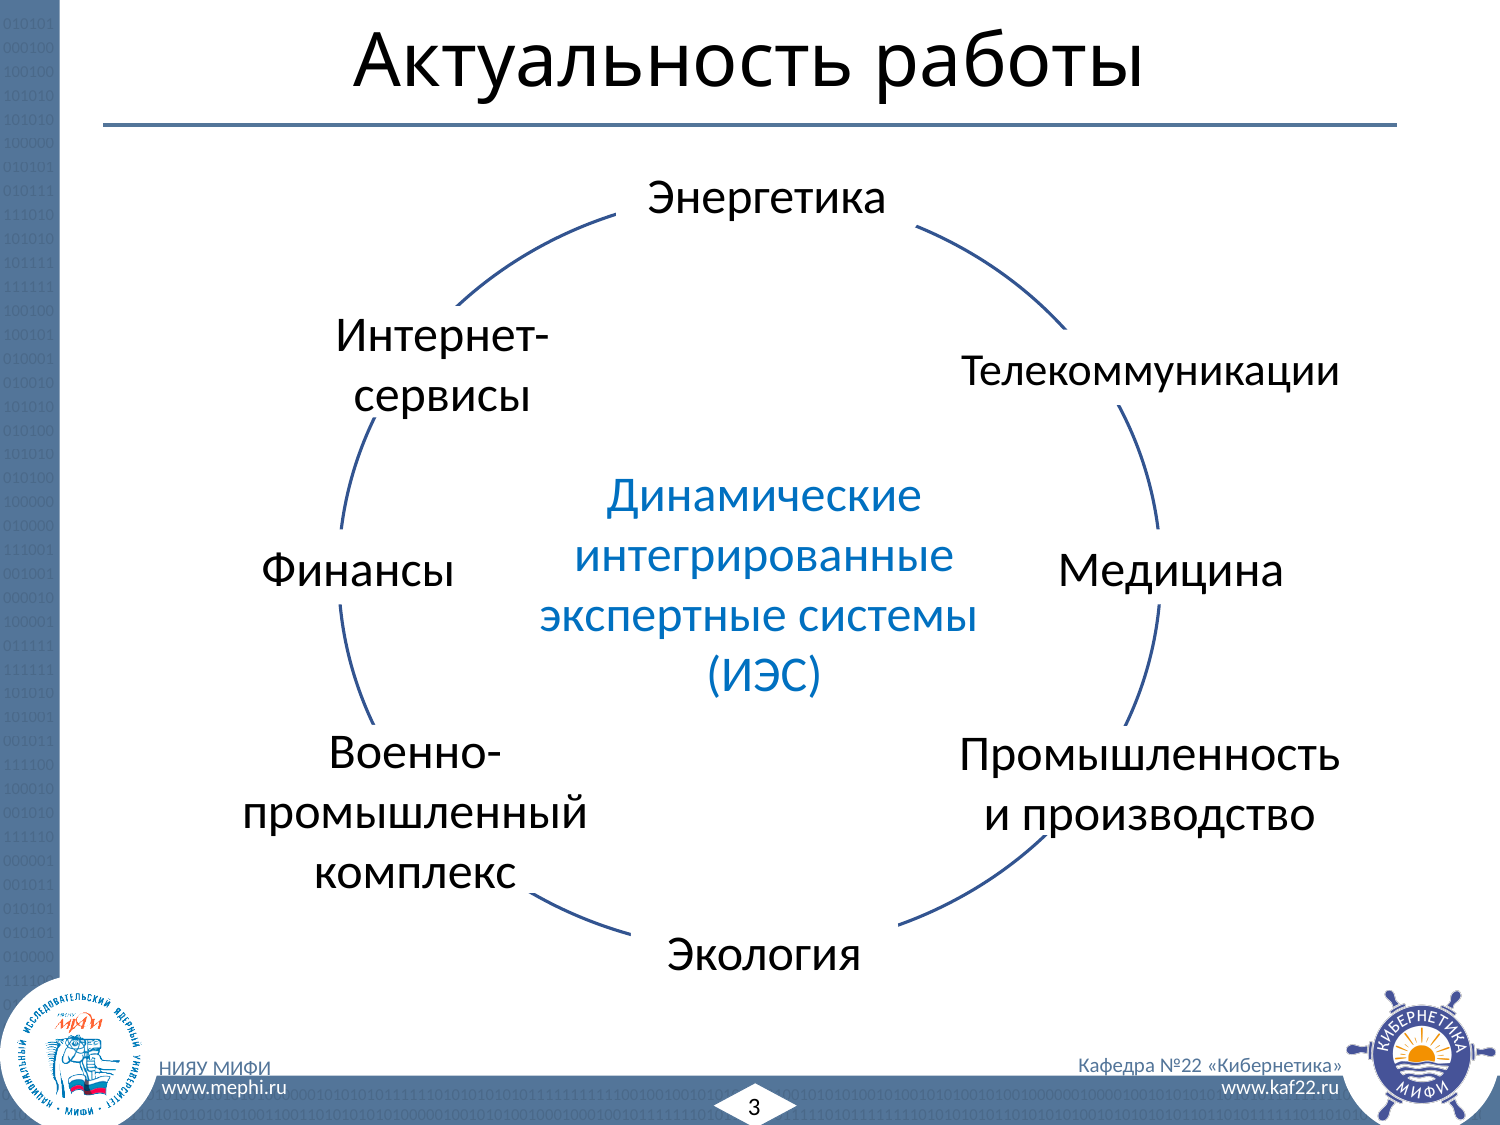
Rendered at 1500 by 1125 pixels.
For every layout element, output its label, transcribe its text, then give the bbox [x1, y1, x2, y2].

slide_number 3 [719, 1081, 790, 1125]
text_box Интернет-сервисы [307, 305, 578, 419]
text_box Медицина [1036, 528, 1306, 606]
text_box Финансы [223, 528, 494, 606]
picture [1346, 990, 1496, 1121]
text_box Энергетика [615, 155, 920, 233]
text_box [339, 213, 1161, 936]
title Актуальность работы [103, 5, 1397, 119]
text_box Промышленность и производство [933, 725, 1366, 837]
text_box Телекоммуникации [917, 328, 1385, 406]
text_box Экология [629, 912, 900, 990]
picture [16, 989, 143, 1120]
text_box Военно-промышленный комплекс [200, 723, 630, 894]
